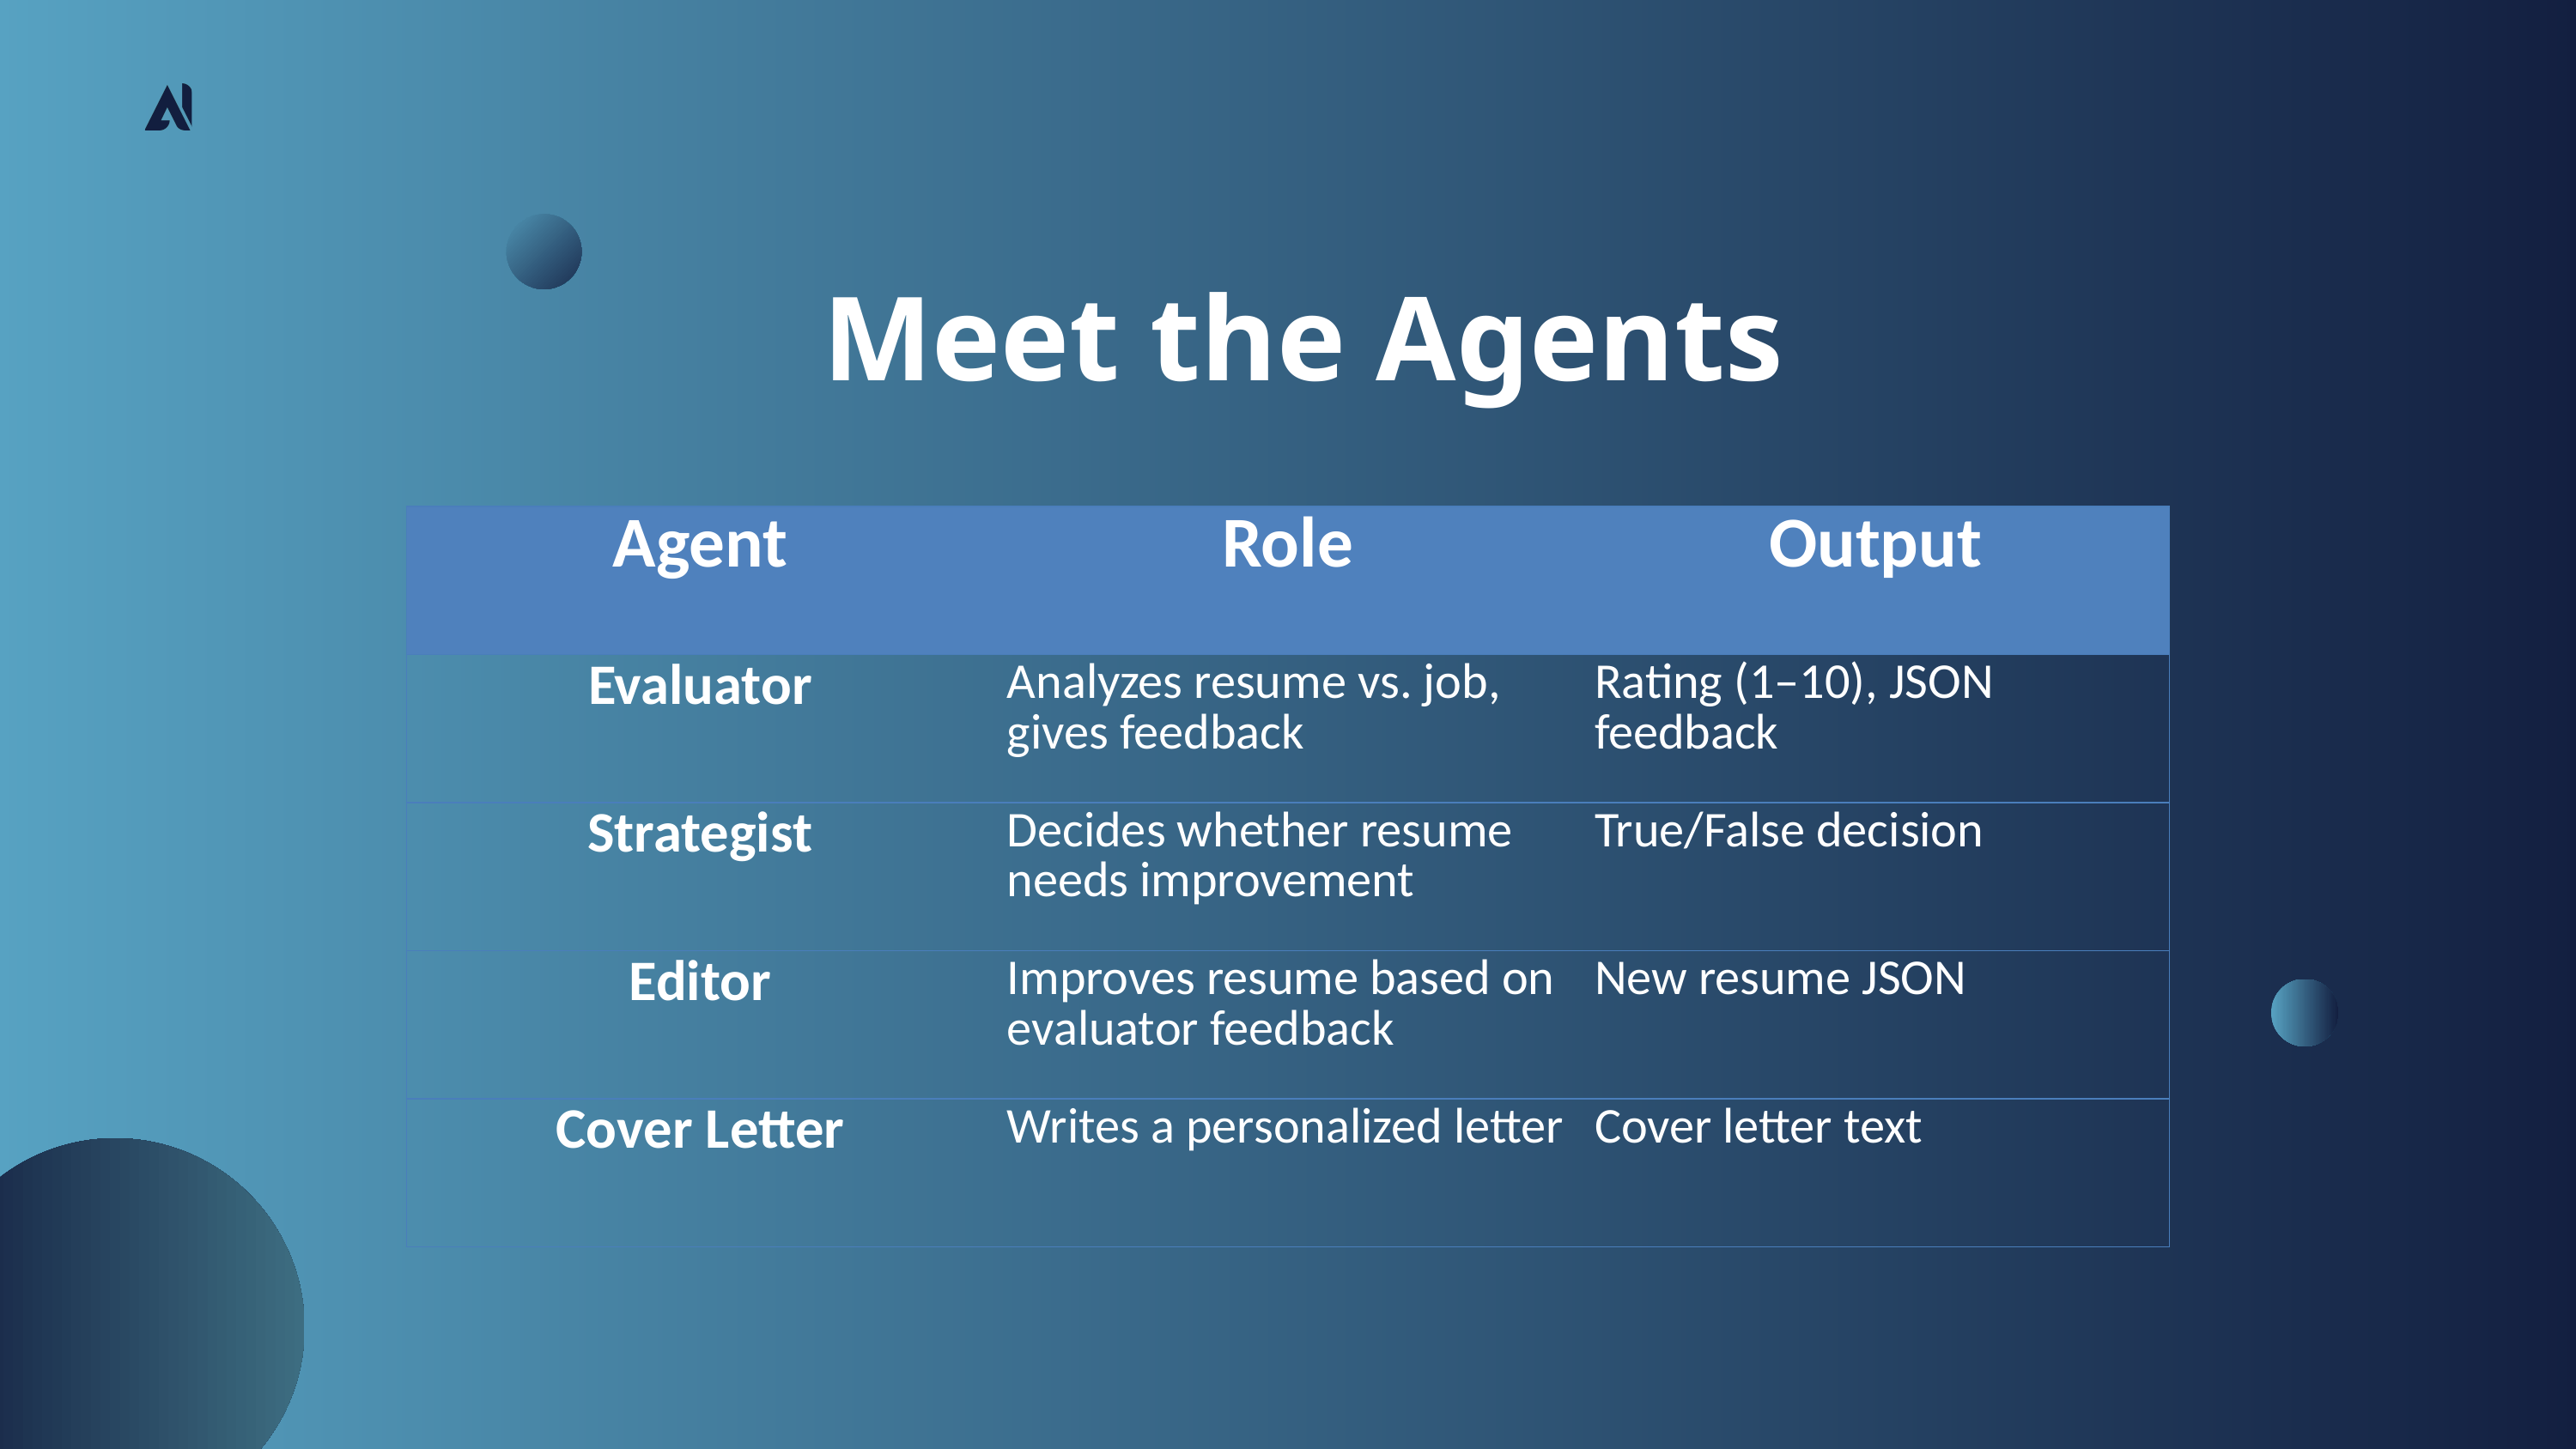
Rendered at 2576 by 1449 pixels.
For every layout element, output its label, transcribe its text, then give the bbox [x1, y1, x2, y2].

table_header Agent [407, 507, 994, 654]
table_cell Strategist [407, 803, 994, 950]
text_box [0, 1137, 305, 1449]
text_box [506, 214, 582, 289]
table_cell Evaluator [407, 655, 994, 802]
table_cell Cover letter text [1582, 1100, 2169, 1246]
table_cell Cover Letter [407, 1100, 994, 1246]
text_box [144, 83, 192, 130]
table_cell Improves resume based on evaluator feedback [994, 951, 1582, 1098]
table_cell Editor [407, 951, 994, 1098]
table_header Output [1582, 507, 2169, 654]
text_box Meet the Agents [144, 279, 2432, 404]
table_cell New resume JSON [1582, 951, 2169, 1098]
table_cell Rating (1–10), JSON feedback [1582, 655, 2169, 802]
table_cell Analyzes resume vs. job, gives feedback [994, 655, 1582, 802]
table_header Role [994, 507, 1582, 654]
table_cell Writes a personalized letter [994, 1100, 1582, 1246]
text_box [2270, 979, 2339, 1047]
table_cell True/False decision [1582, 803, 2169, 950]
table_cell Decides whether resume needs improvement [994, 803, 1582, 950]
